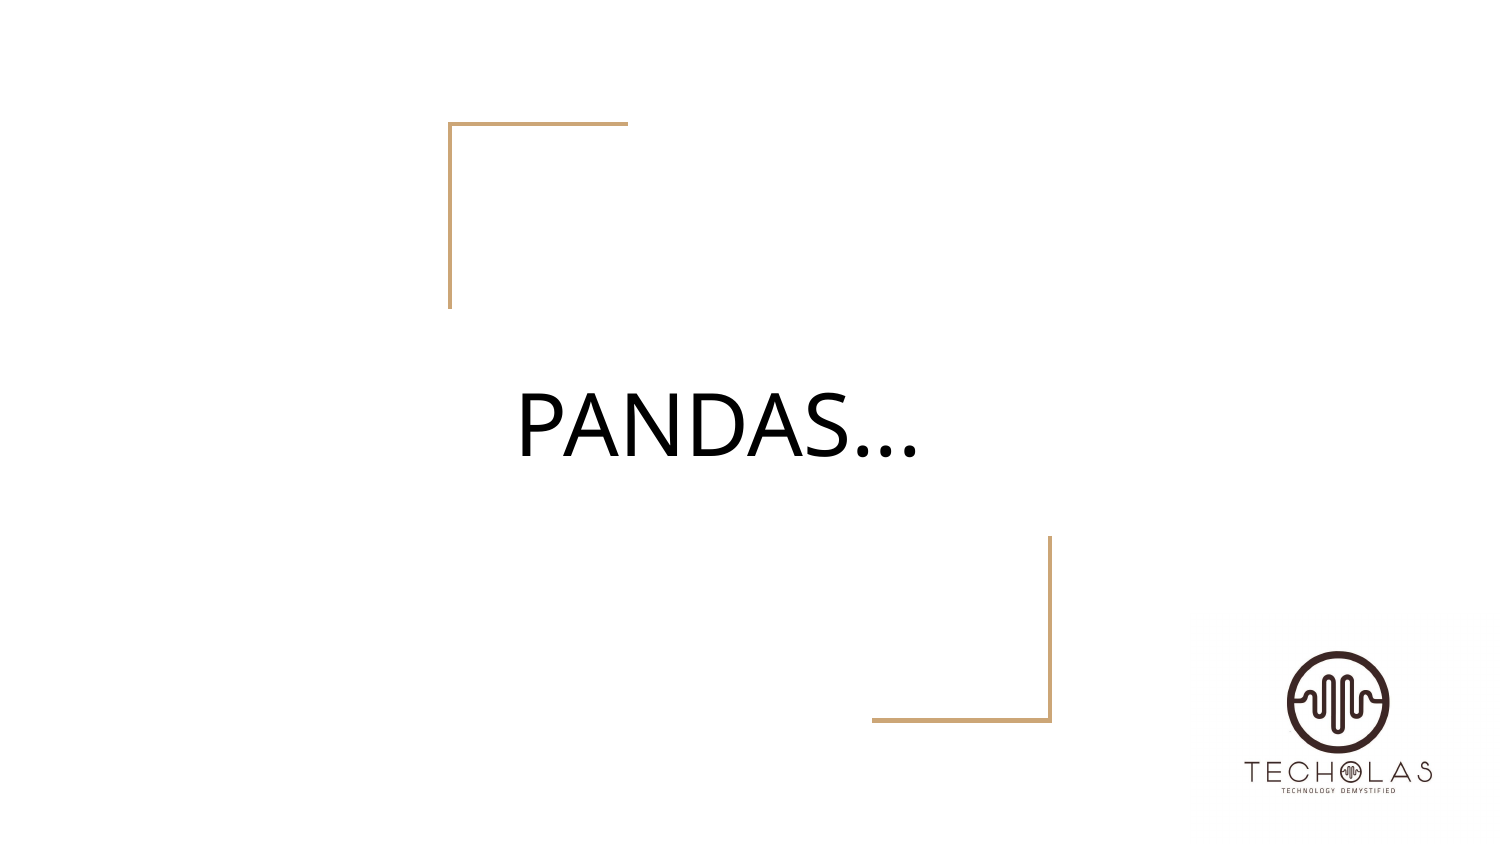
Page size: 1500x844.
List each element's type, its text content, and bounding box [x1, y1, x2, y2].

picture [1190, 613, 1500, 844]
title PANDAS... [499, 236, 1001, 490]
